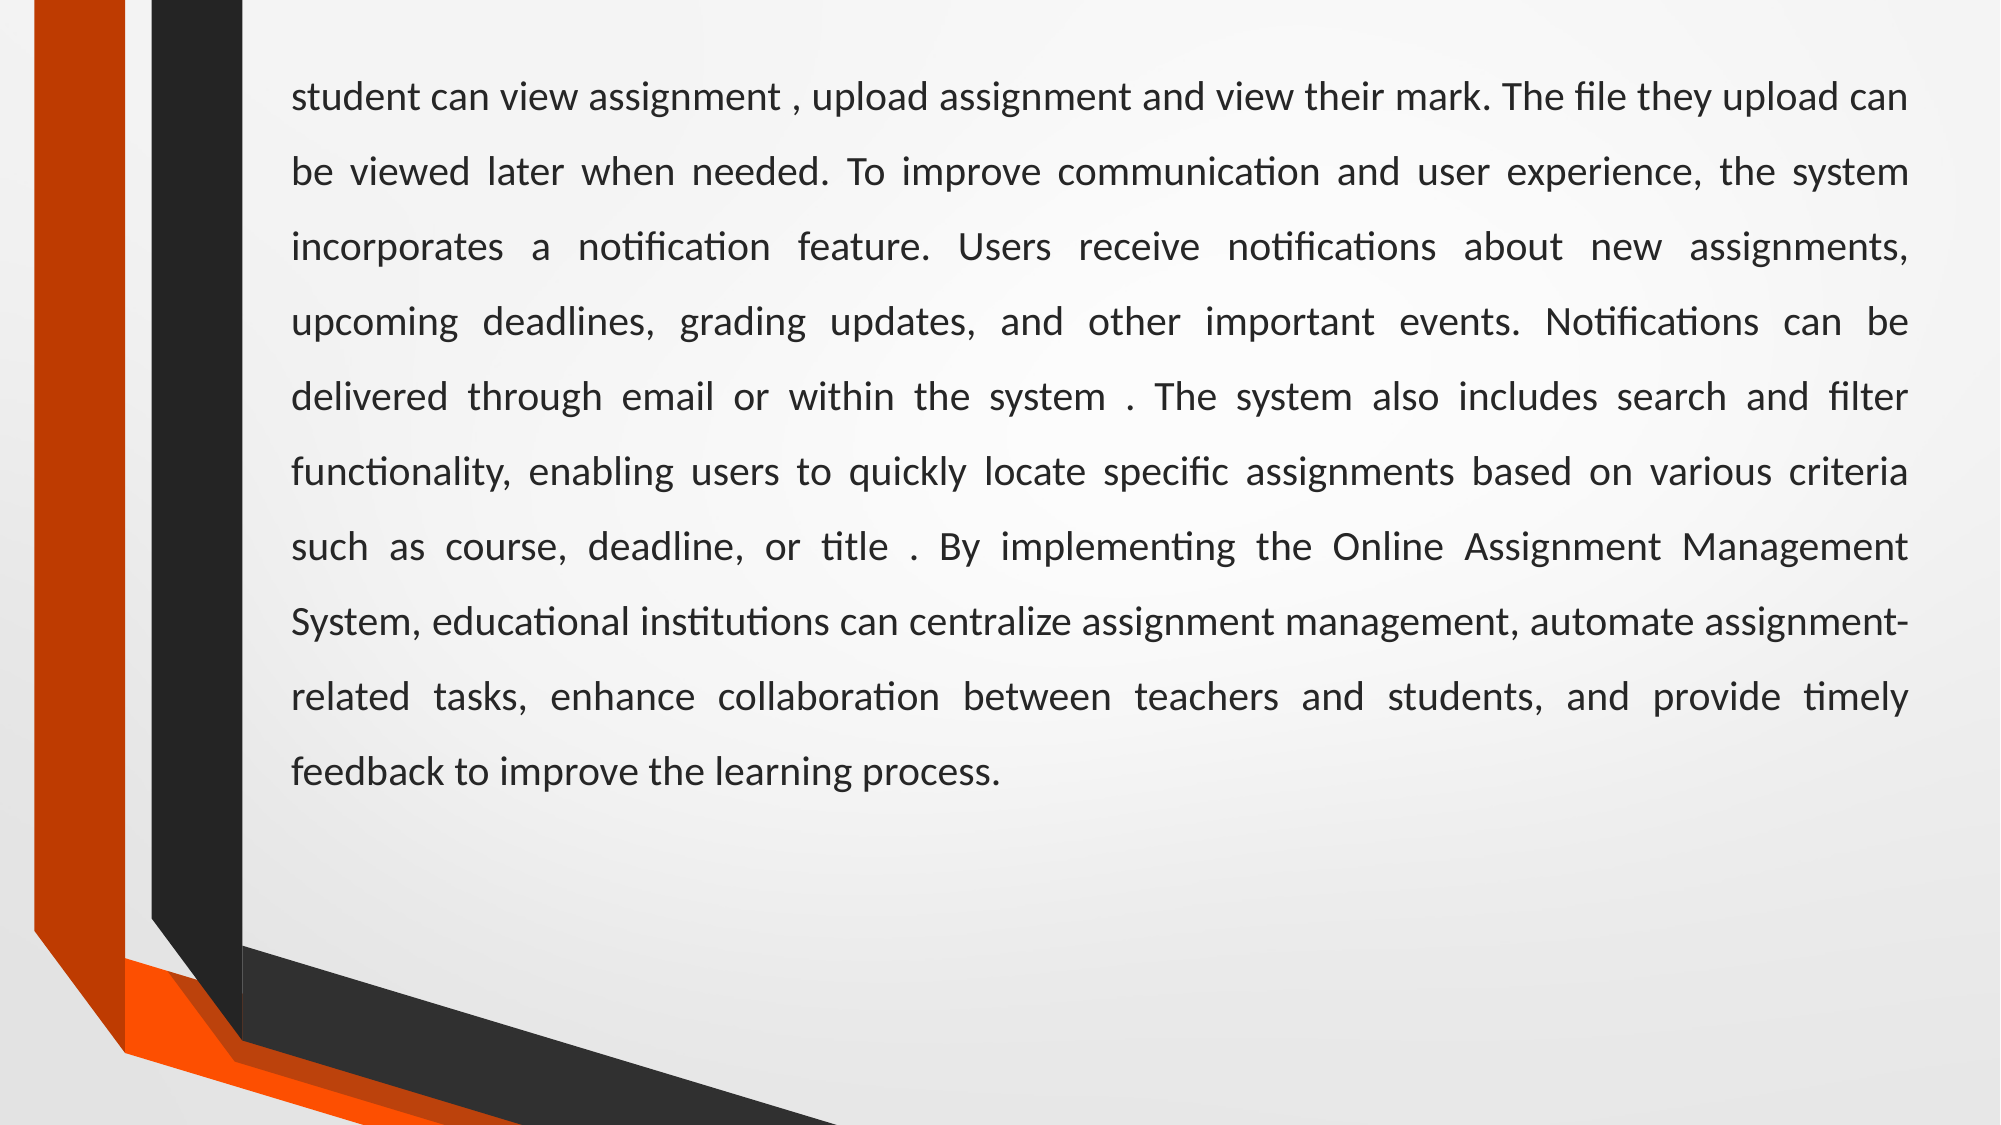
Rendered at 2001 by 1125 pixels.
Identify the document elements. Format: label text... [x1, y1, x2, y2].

text_box student can view assignment , upload assignment and view their mark. The file they upload can be viewed later when needed. To improve communication and user experience, the system incorporates a notification feature. Users receive notifications about new assignments, upcoming deadlines, grading updates, and other important events. Notifications can be delivered through email or within the system . The system also includes search and filter functionality, enabling users to quickly locate specific assignments based on various criteria such as course, deadline, or title . By implementing the Online Assignment Management System, educational institutions can centralize assignment management, automate assignment-related tasks, enhance collaboration between teachers and students, and provide timely feedback to improve the learning process. [276, 36, 1925, 876]
